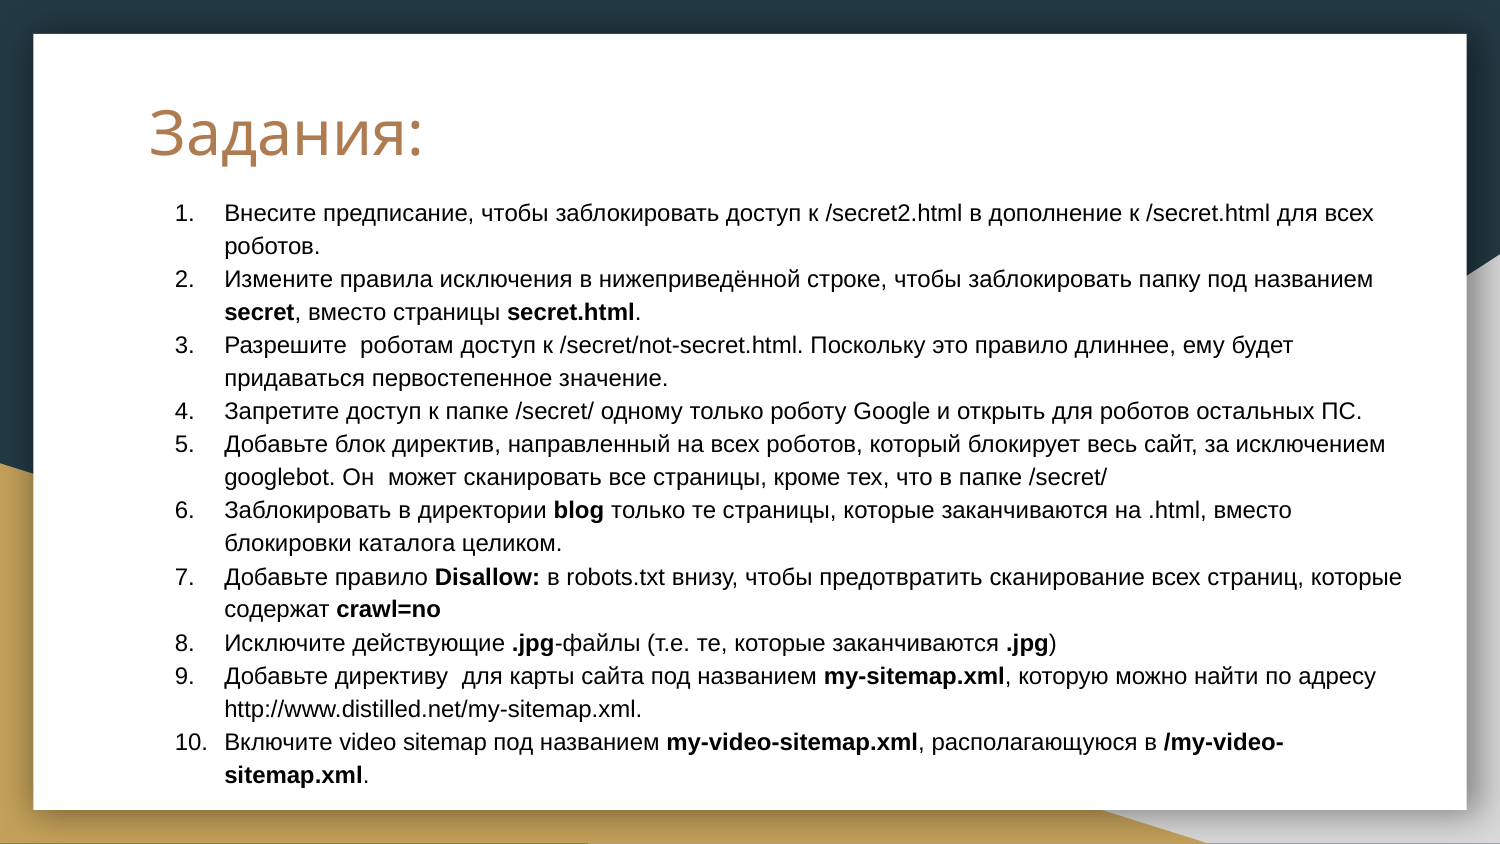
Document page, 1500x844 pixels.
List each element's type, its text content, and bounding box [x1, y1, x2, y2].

list Внесите предписание, чтобы заблокировать доступ к /secret2.html в дополнение к /secret.html для всех роботов. Измените правила исключения в нижеприведённой строке, чтобы заблокировать папку под названием secret, вместо страницы secret.html. Разрешите роботам доступ к /secret/not-secret.html. Поскольку это правило длиннее, ему будет придаваться первостепенное значение. Запретите доступ к папке /secret/ одному только роботу Google и открыть для роботов остальных ПС. Добавьте блок директив, направленный на всех роботов, который блокирует весь сайт, за исключением googlebot. Он может сканировать все страницы, кроме тех, что в папке /secret/ Заблокировать в директории blog только те страницы, которые заканчиваются на .html, вместо блокировки каталога целиком. Добавьте правило Disallow: в robots.txt внизу, чтобы предотвратить сканирование всех страниц, которые содержат crawl=no Исключите действующие .jpg-файлы (т.е. те, которые заканчиваются .jpg) Добавьте директиву для карты сайта под названием my-sitemap.xml, которую можно найти по адресу http://www.distilled.net/my-sitemap.xml. Включите video sitemap под названием my-video-sitemap.xml, располагающуюся в /my-video-sitemap.xml. [134, 177, 1422, 784]
title Задания: [134, 77, 1366, 177]
